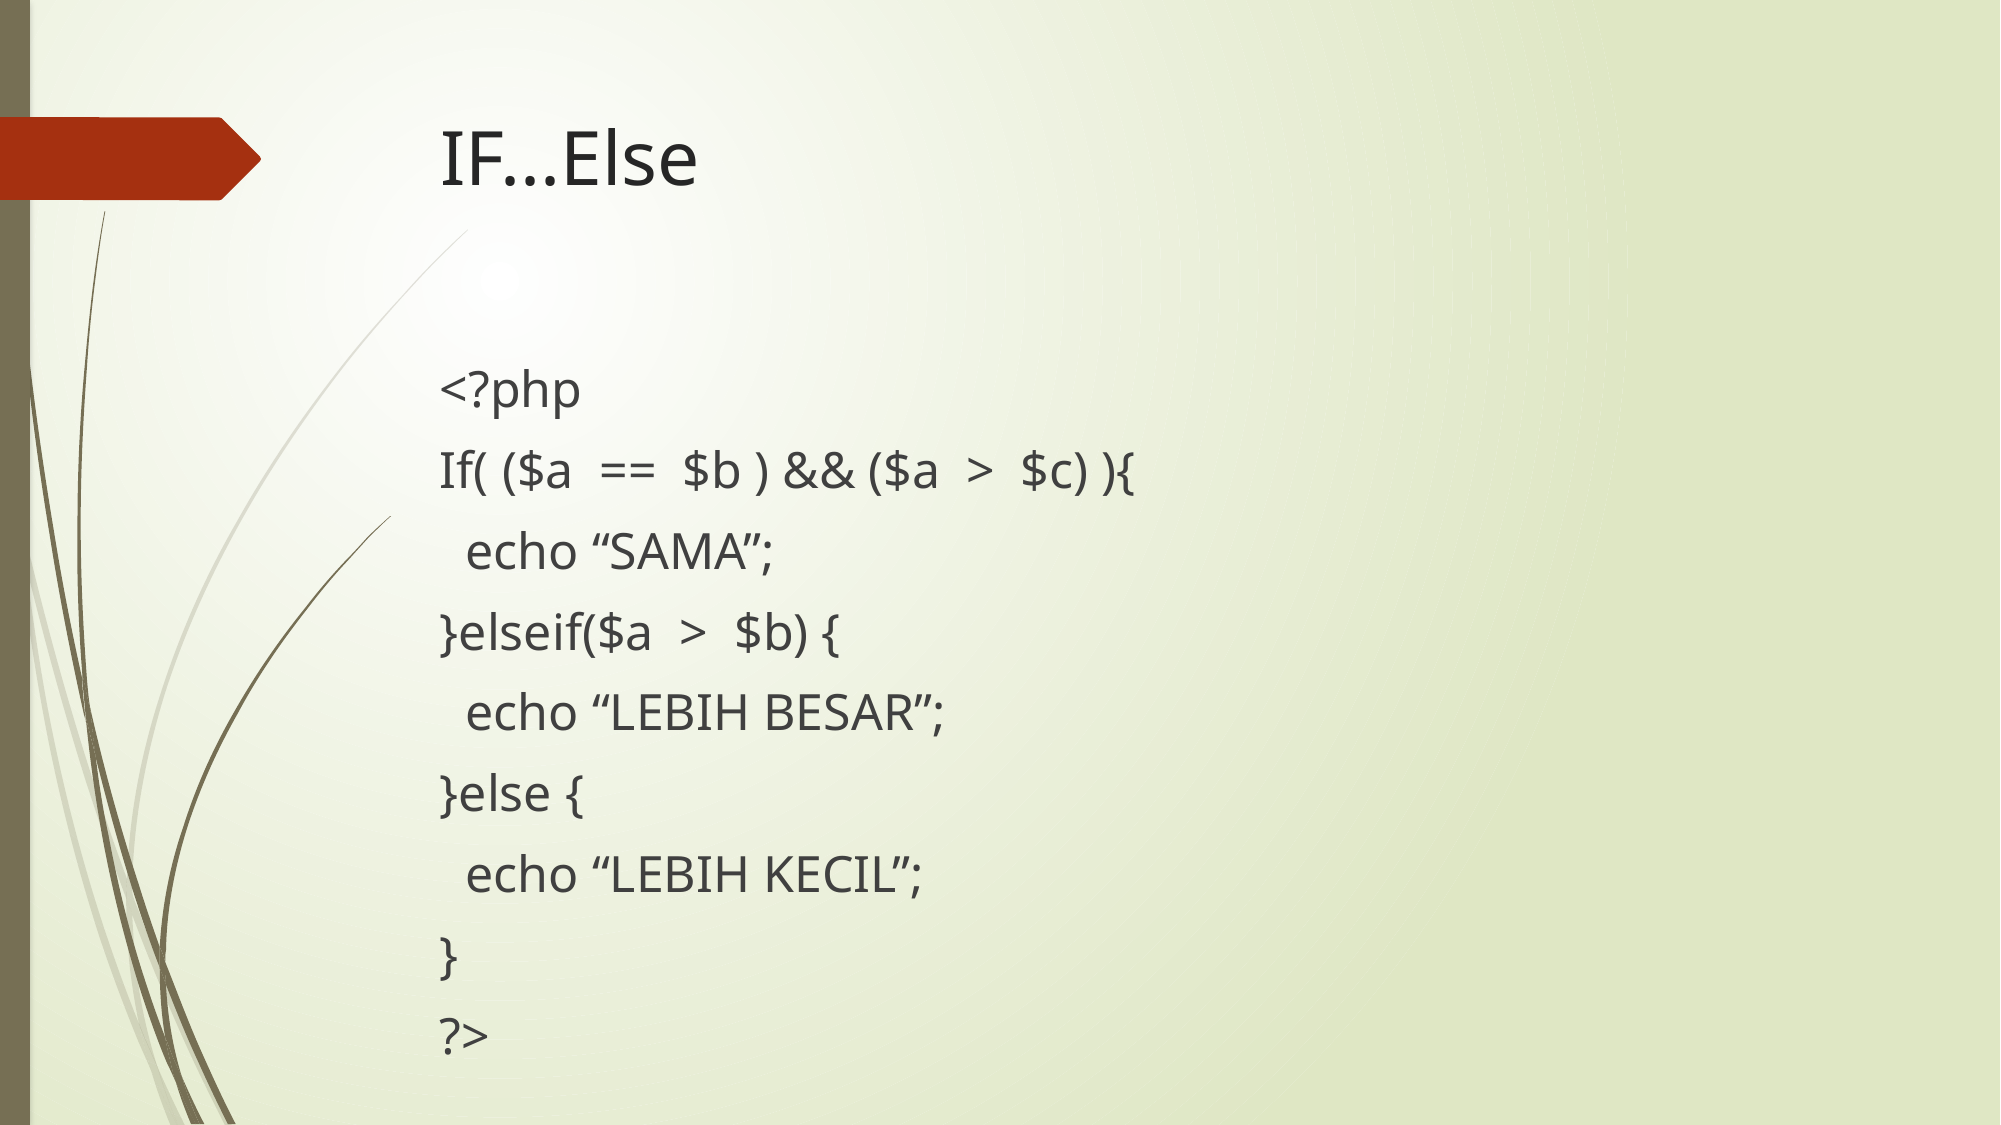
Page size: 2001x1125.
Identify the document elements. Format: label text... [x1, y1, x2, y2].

title IF...Else [425, 102, 1888, 313]
list <?php If( ($a == $b ) && ($a > $c) ){ echo “SAMA”; }elseif($a > $b) { echo “LEBIH BESAR”; }else { echo “LEBIH KECIL”; } ?> [424, 350, 1888, 970]
